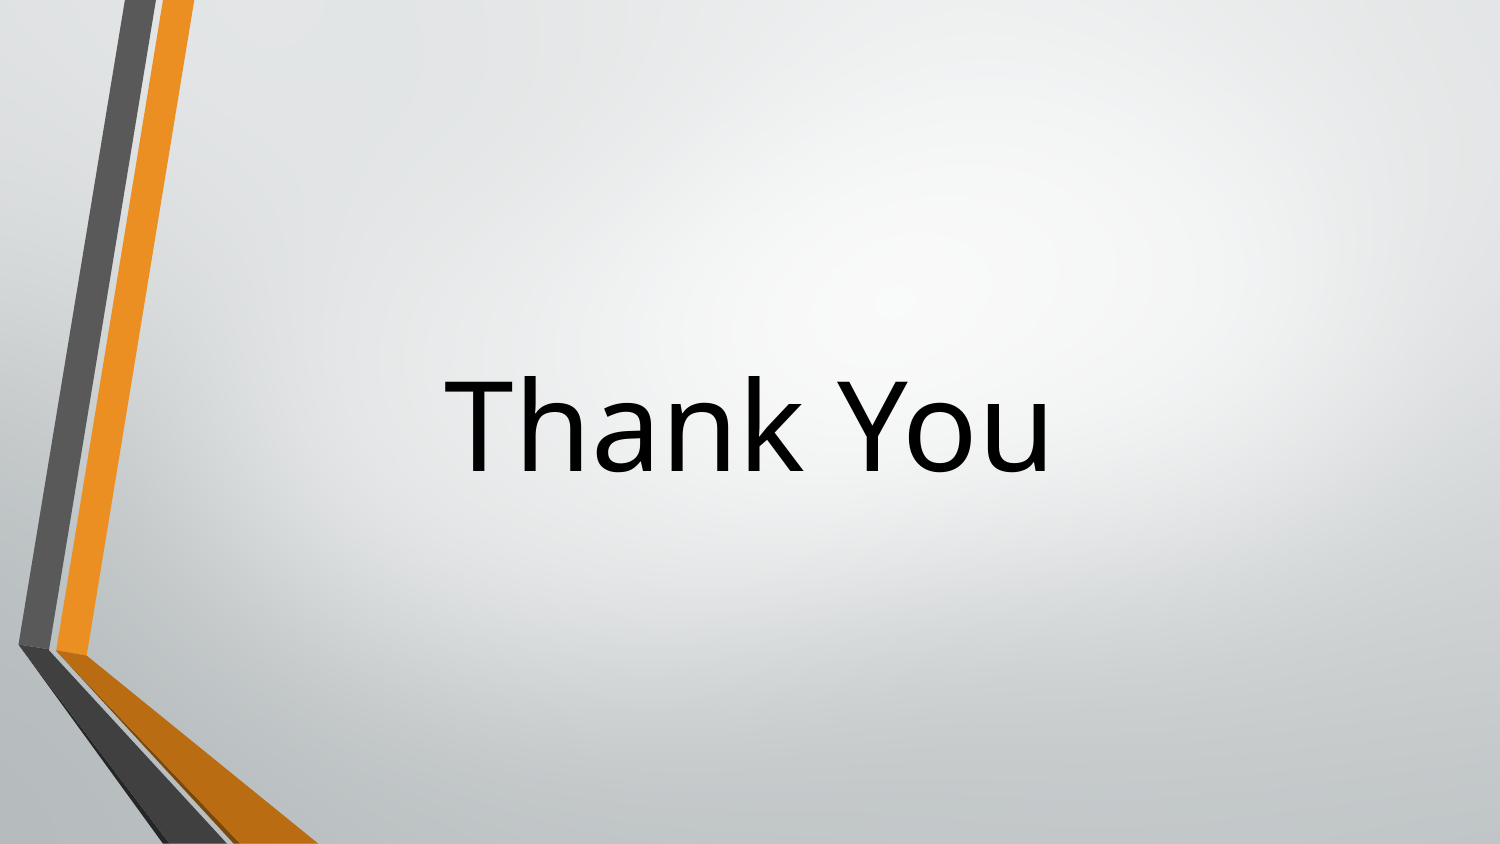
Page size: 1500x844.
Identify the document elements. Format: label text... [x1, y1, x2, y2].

title Thank You [411, 234, 1089, 610]
